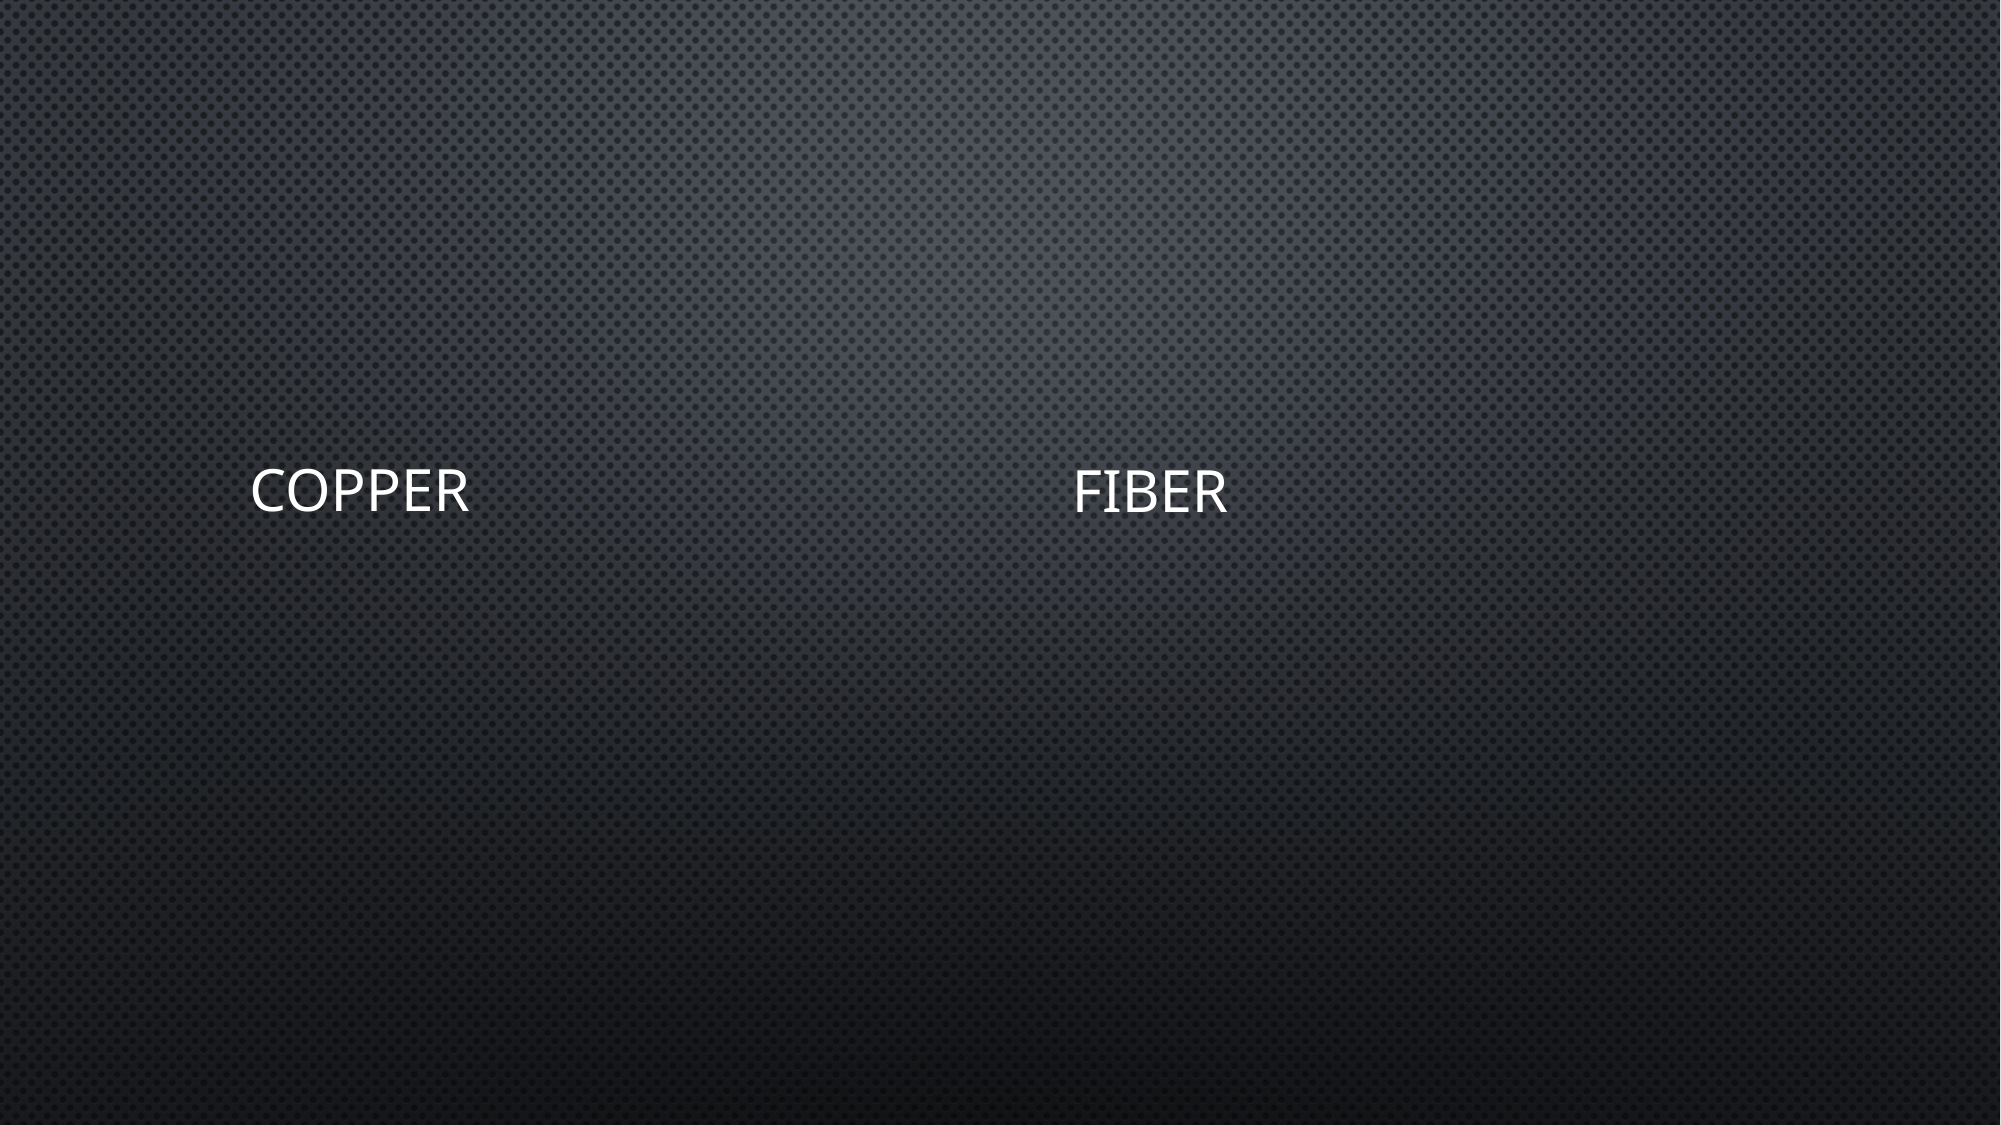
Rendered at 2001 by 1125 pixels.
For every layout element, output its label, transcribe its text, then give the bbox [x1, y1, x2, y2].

list Fiber [1056, 437, 1813, 532]
list Copper [234, 436, 988, 531]
